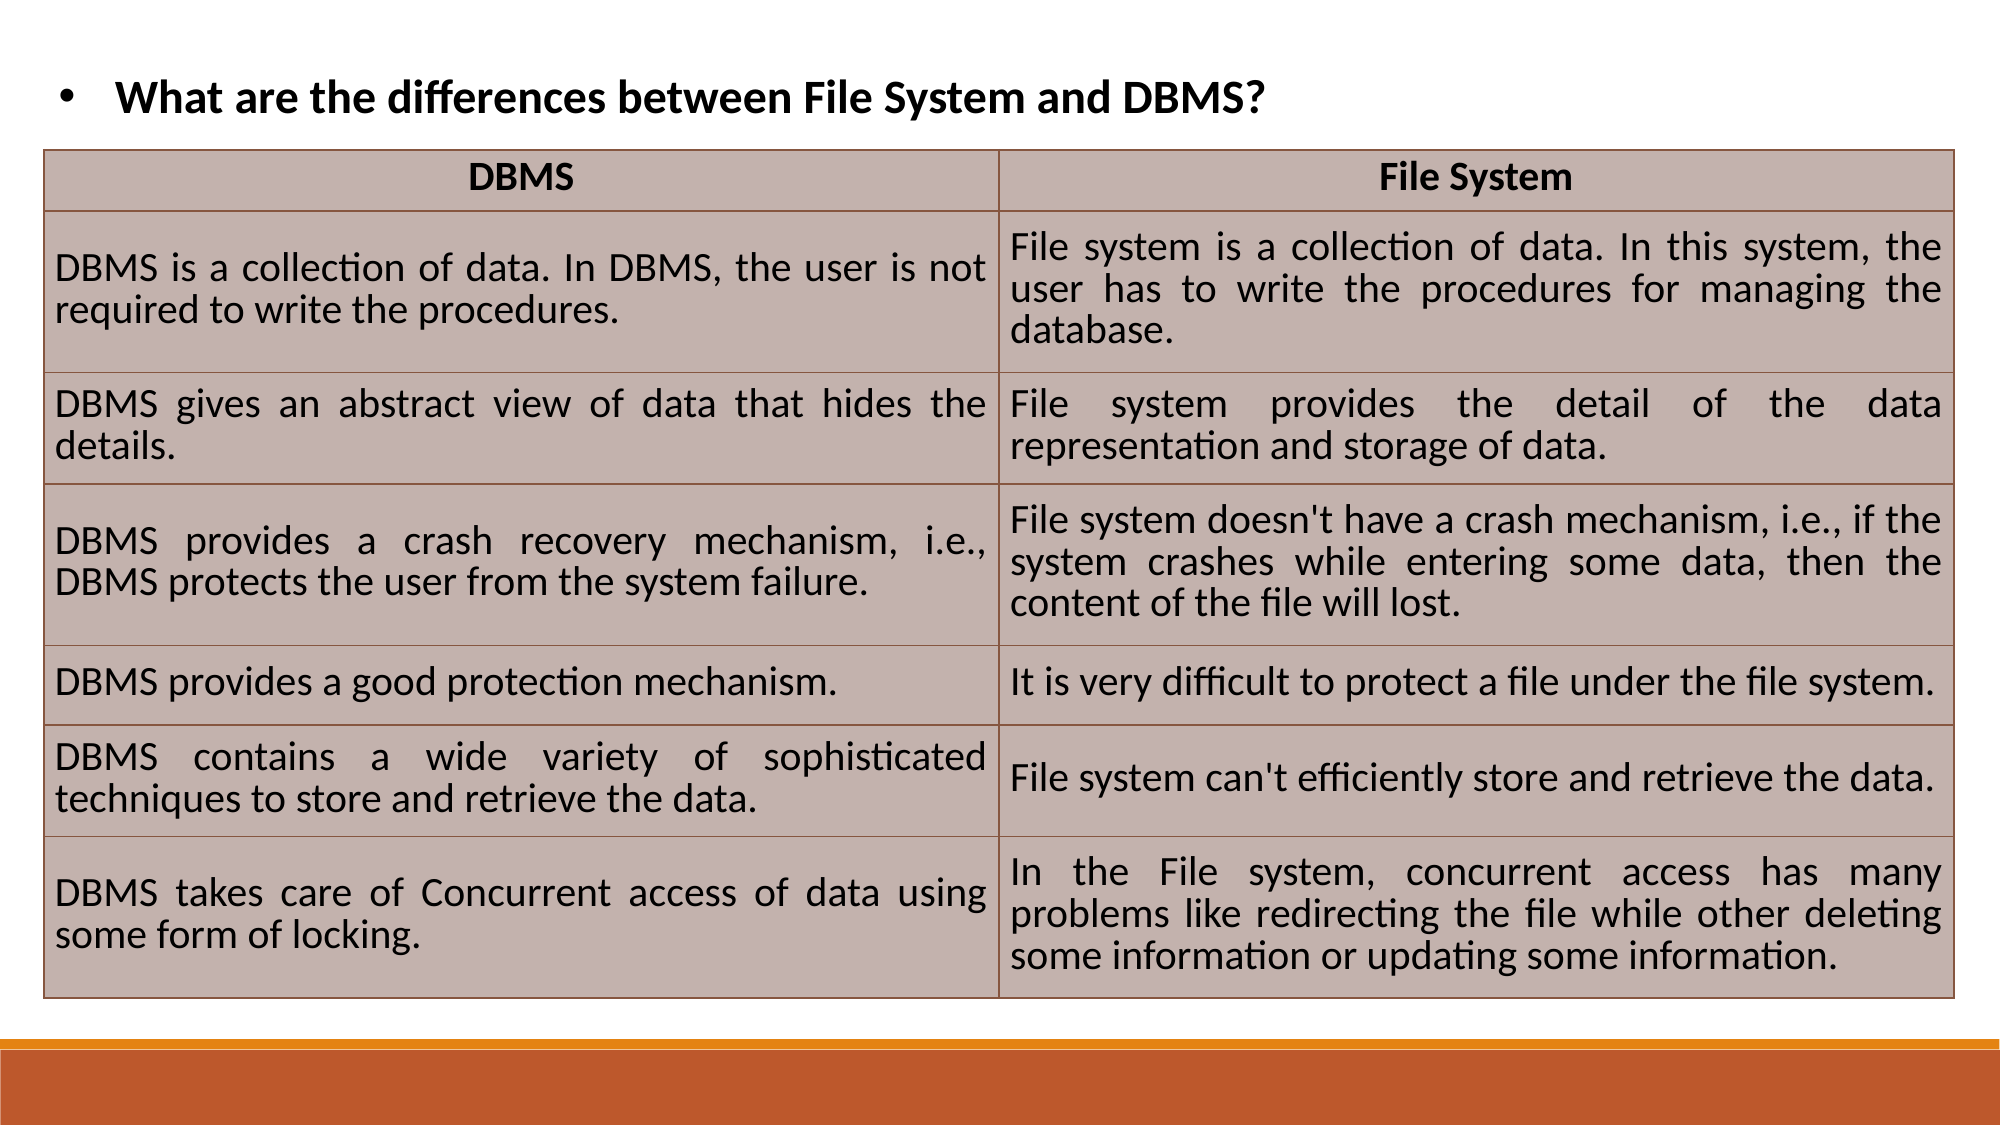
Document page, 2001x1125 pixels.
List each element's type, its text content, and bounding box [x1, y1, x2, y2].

table_cell DBMS provides a crash recovery mechanism, i.e., DBMS protects the user from the system failure. [45, 485, 998, 645]
table_cell DBMS is a collection of data. In DBMS, the user is not required to write the procedures. [45, 212, 998, 372]
table_cell File system doesn't have a crash mechanism, i.e., if the system crashes while entering some data, then the content of the file will lost. [1000, 485, 1953, 645]
table_cell DBMS provides a good protection mechanism. [45, 646, 998, 724]
table_cell File system can't efficiently store and retrieve the data. [1000, 726, 1953, 836]
text_box What are the differences between File System and DBMS? [43, 58, 1955, 131]
table_cell DBMS takes care of Concurrent access of data using some form of locking. [45, 837, 998, 997]
table_header DBMS [45, 151, 998, 210]
table_cell File system provides the detail of the data representation and storage of data. [1000, 373, 1953, 483]
table_header File System [1000, 151, 1953, 210]
table_cell DBMS gives an abstract view of data that hides the details. [45, 373, 998, 483]
table_cell File system is a collection of data. In this system, the user has to write the procedures for managing the database. [1000, 212, 1953, 372]
table_cell DBMS contains a wide variety of sophisticated techniques to store and retrieve the data. [45, 726, 998, 836]
table_cell In the File system, concurrent access has many problems like redirecting the file while other deleting some information or updating some information. [1000, 837, 1953, 997]
table_cell It is very difficult to protect a file under the file system. [1000, 646, 1953, 724]
